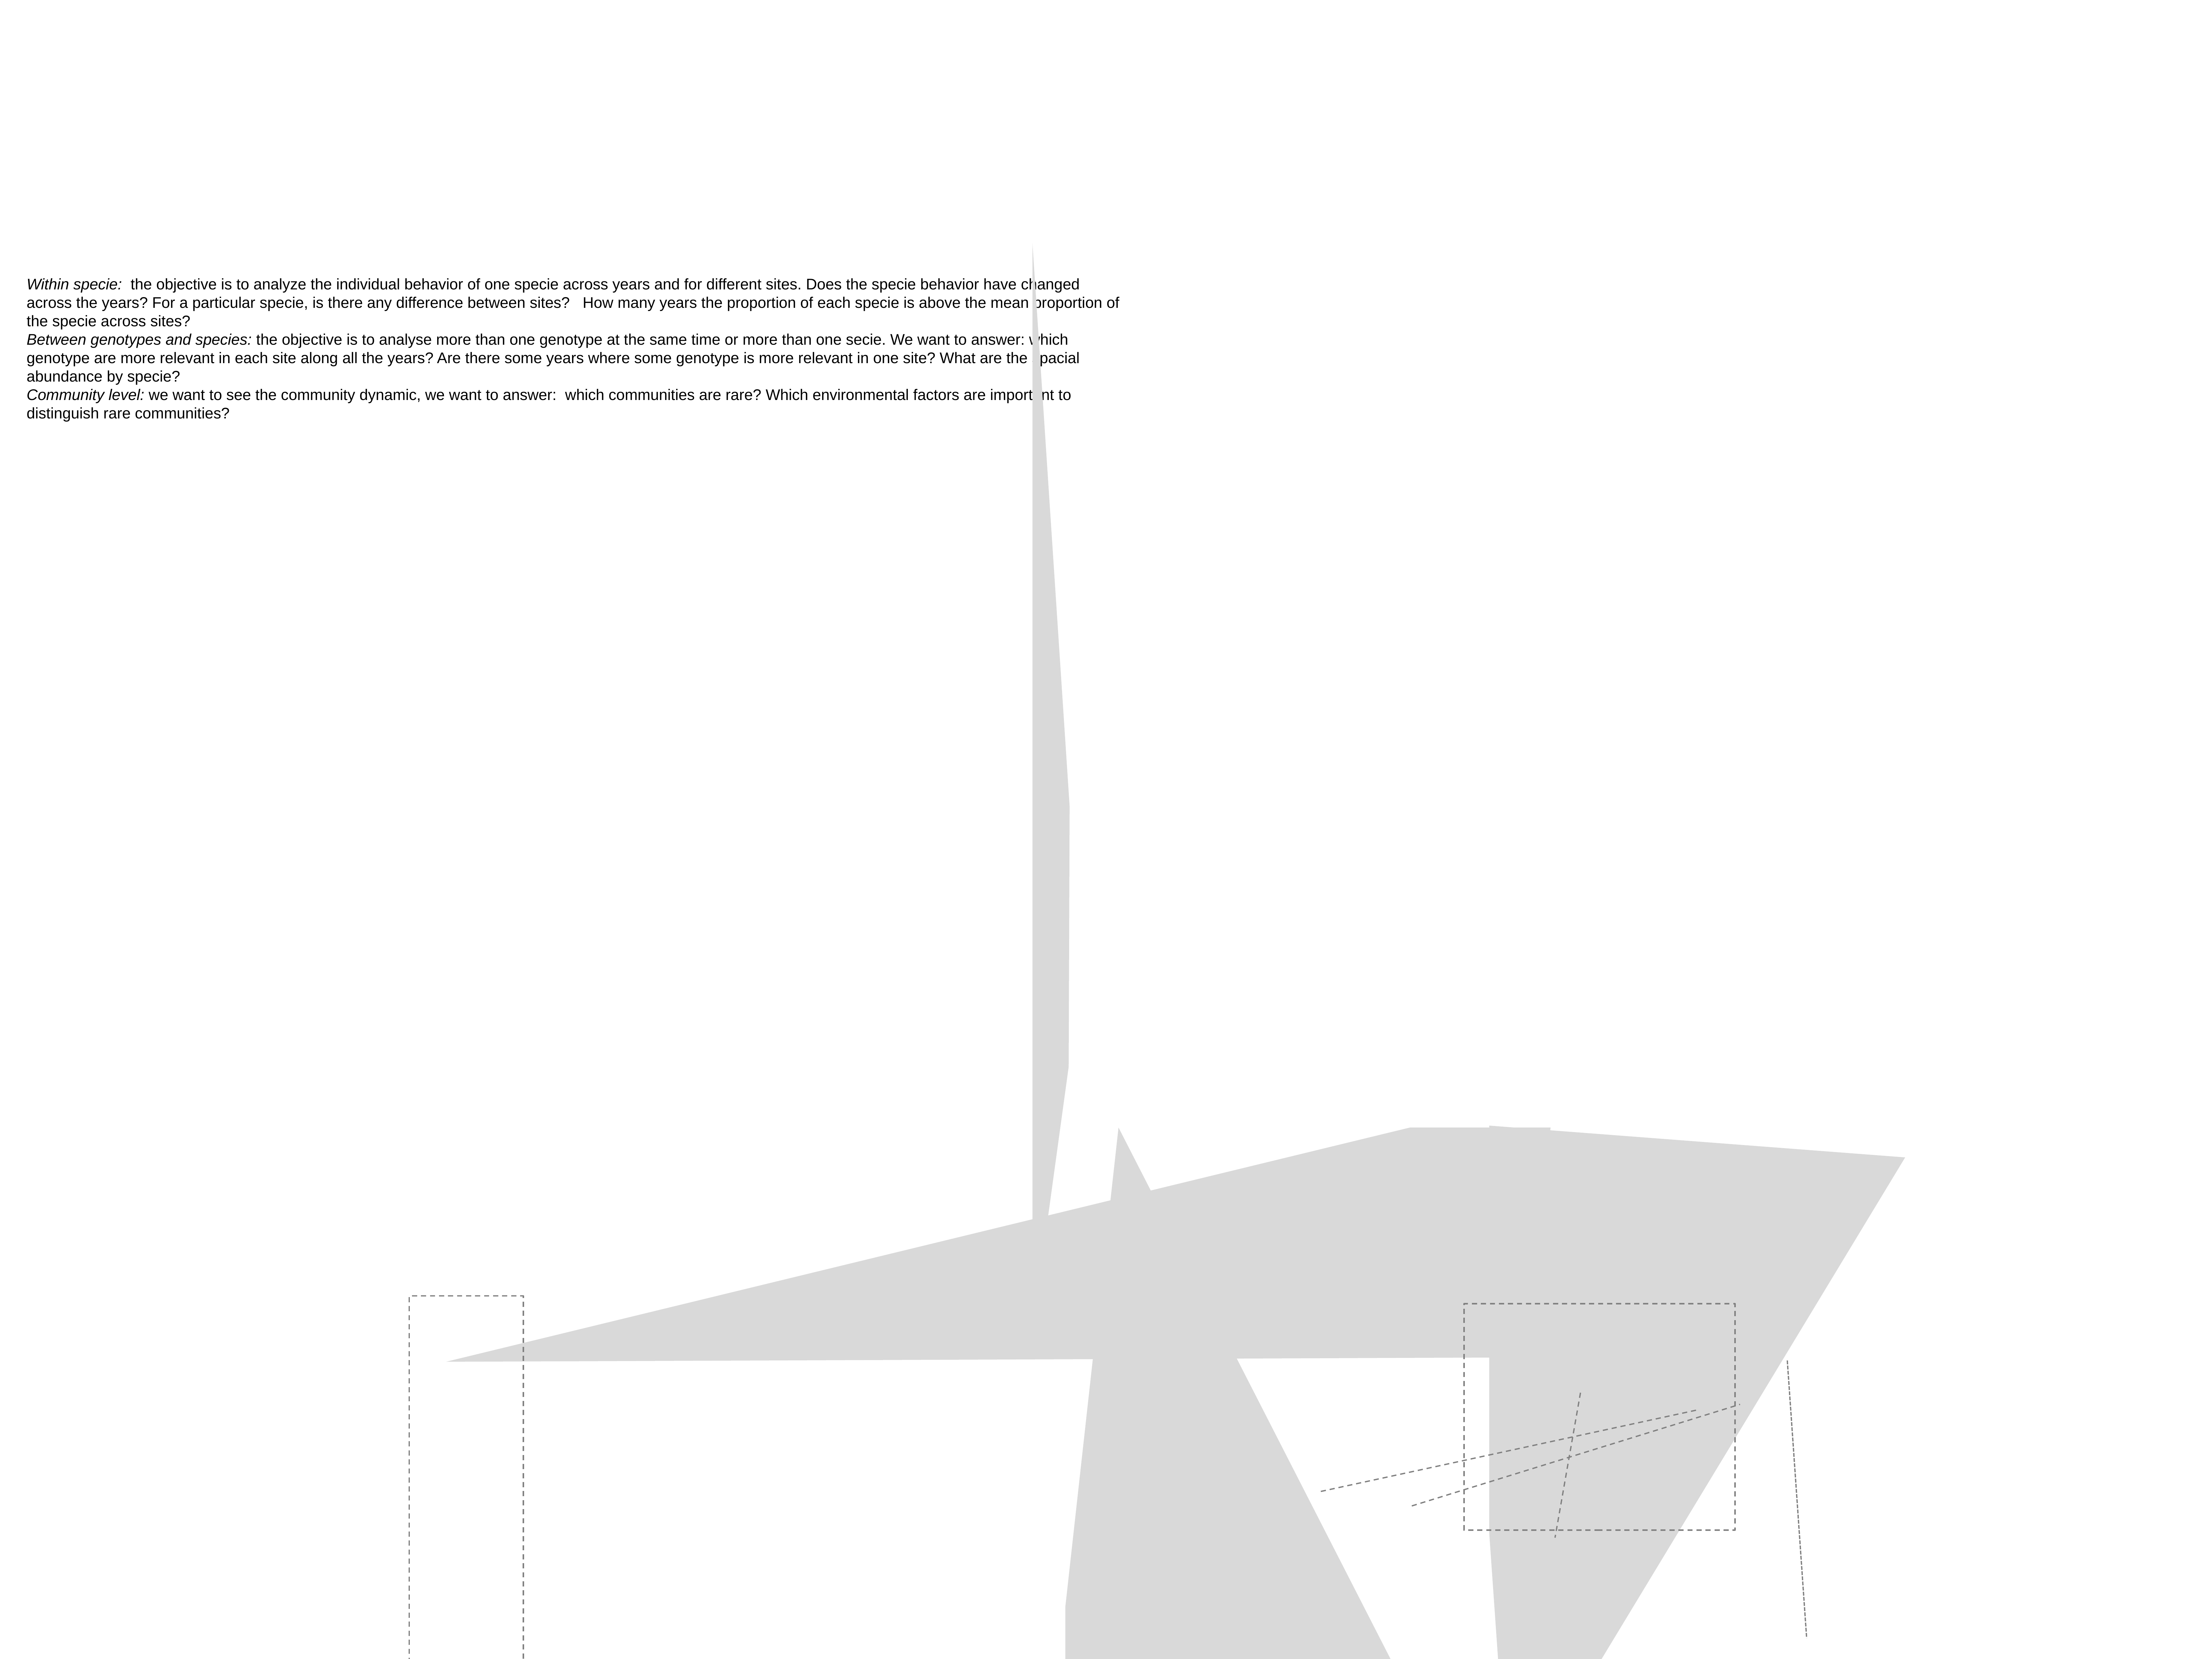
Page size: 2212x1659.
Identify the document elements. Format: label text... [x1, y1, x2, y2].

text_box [1412, 1494, 1553, 1506]
text_box [1519, 1127, 1551, 1130]
text_box [524, 1200, 1110, 1362]
text_box [1065, 1127, 1391, 1659]
text_box [1582, 1508, 1736, 1531]
text_box Within specie: the objective is to analyze the individual behavior of one specie across years and for different sites. Does the specie behavior have changed across the years? For a particular specie, is there any difference between sites? How many years the proportion of each specie is above the mean proportion of the specie across sites? Between genotypes and species: the objective is to analyse more than one genotype at the same time or more than one secie. We want to answer: which genotype are more relevant in each site along all the years? Are there some years where some genotype is more relevant in one site? What are the spacial abundance by specie? Community level: we want to see the community dynamic, we want to answer: which communities are rare? Which environmental factors are important to distinguish rare communities? [22, 272, 1032, 424]
text_box [1151, 1127, 1488, 1359]
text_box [1321, 1410, 1696, 1492]
text_box [1463, 1303, 1736, 1404]
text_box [1555, 1393, 1581, 1410]
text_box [1412, 1404, 1553, 1410]
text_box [1582, 1404, 1740, 1506]
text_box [1787, 1360, 1807, 1638]
text_box [1032, 242, 1070, 1331]
text_box [409, 1295, 524, 1659]
text_box [1488, 1125, 1906, 1429]
text_box Within specie: the objective is to analyze the individual behavior of one specie across years and for different sites. Does the specie behavior have changed across the years? For a particular specie, is there any difference between sites? How many years the proportion of each specie is above the mean proportion of the specie across sites? Between genotypes and species: the objective is to analyse more than one genotype at the same time or more than one secie. We want to answer: which genotype are more relevant in each site along all the years? Are there some years where some genotype is more relevant in one site? What are the spacial abundance by specie? Community level: we want to see the community dynamic, we want to answer: which communities are rare? Which environmental factors are important to distinguish rare communities? [1035, 272, 1128, 424]
text_box [1463, 1508, 1553, 1531]
text_box [1488, 1530, 1680, 1659]
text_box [1555, 1494, 1581, 1538]
